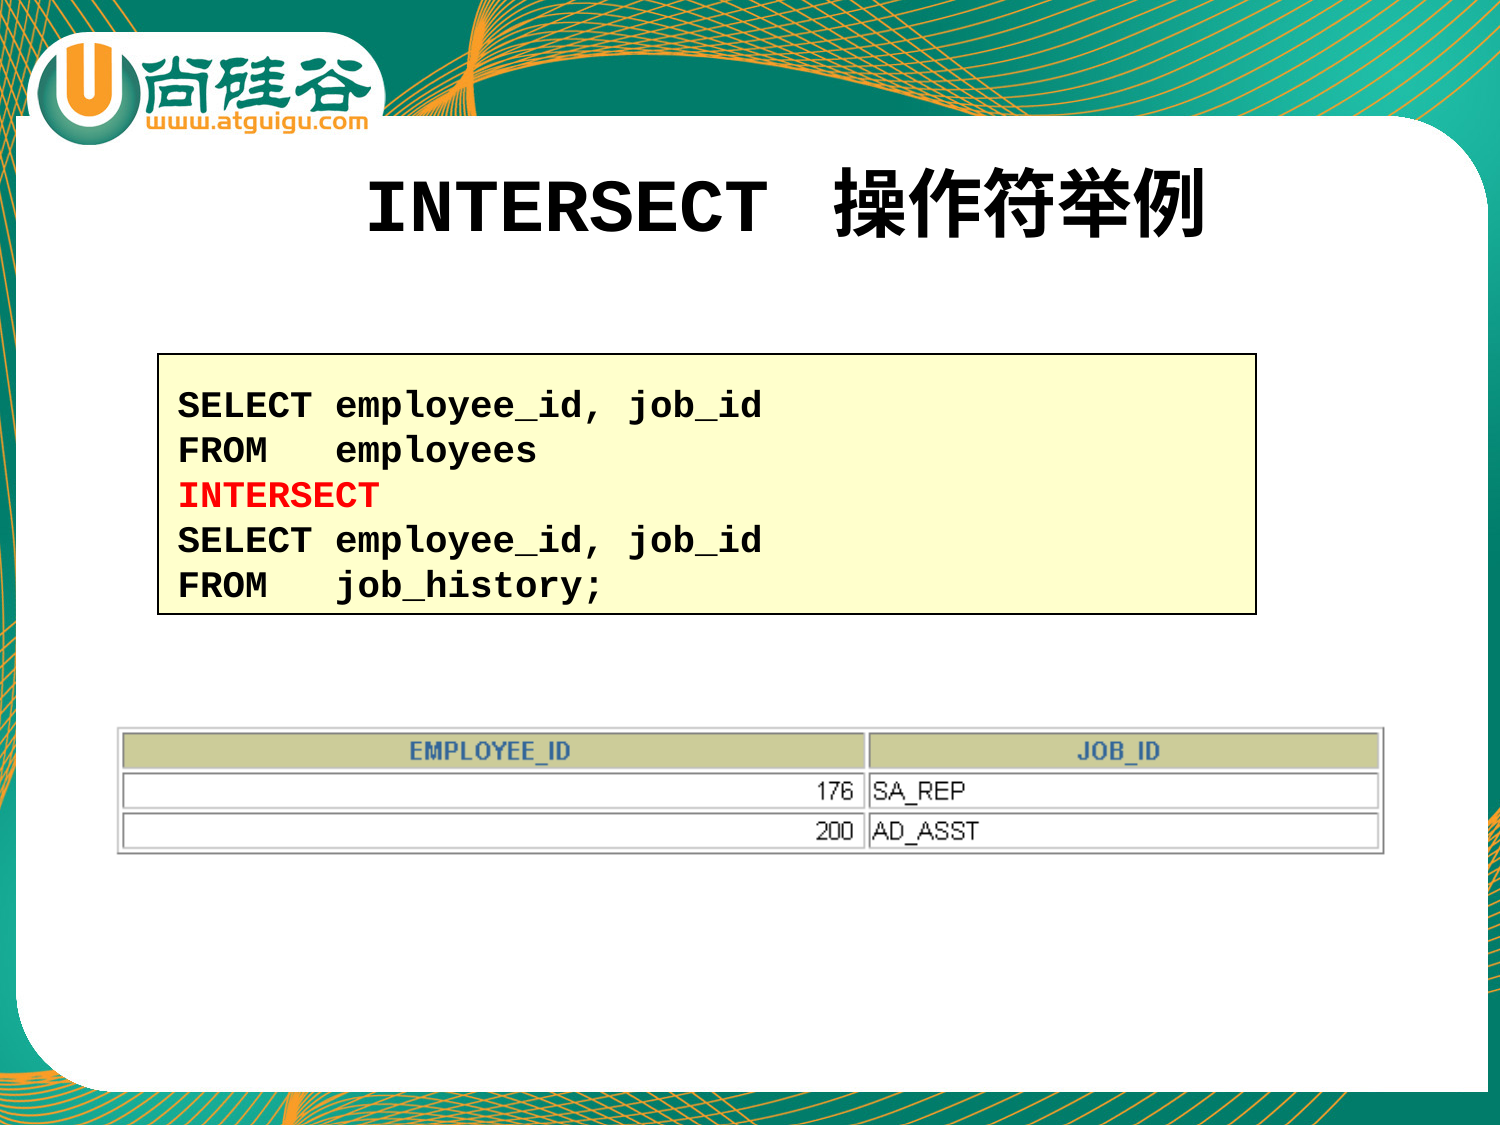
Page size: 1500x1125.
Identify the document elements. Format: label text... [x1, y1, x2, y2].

text_box [112, 1075, 425, 1100]
text_box SELECT employee_id, job_id FROM employees INTERSECT SELECT employee_id, job_id FROM job_history; [162, 358, 1381, 626]
picture [0, 0, 1500, 1125]
text_box [74, 187, 1500, 1075]
text_box [512, 1075, 988, 1100]
title INTERSECT 操作符举例 [277, 149, 1295, 256]
text_box [157, 353, 1257, 615]
picture [112, 722, 1392, 862]
